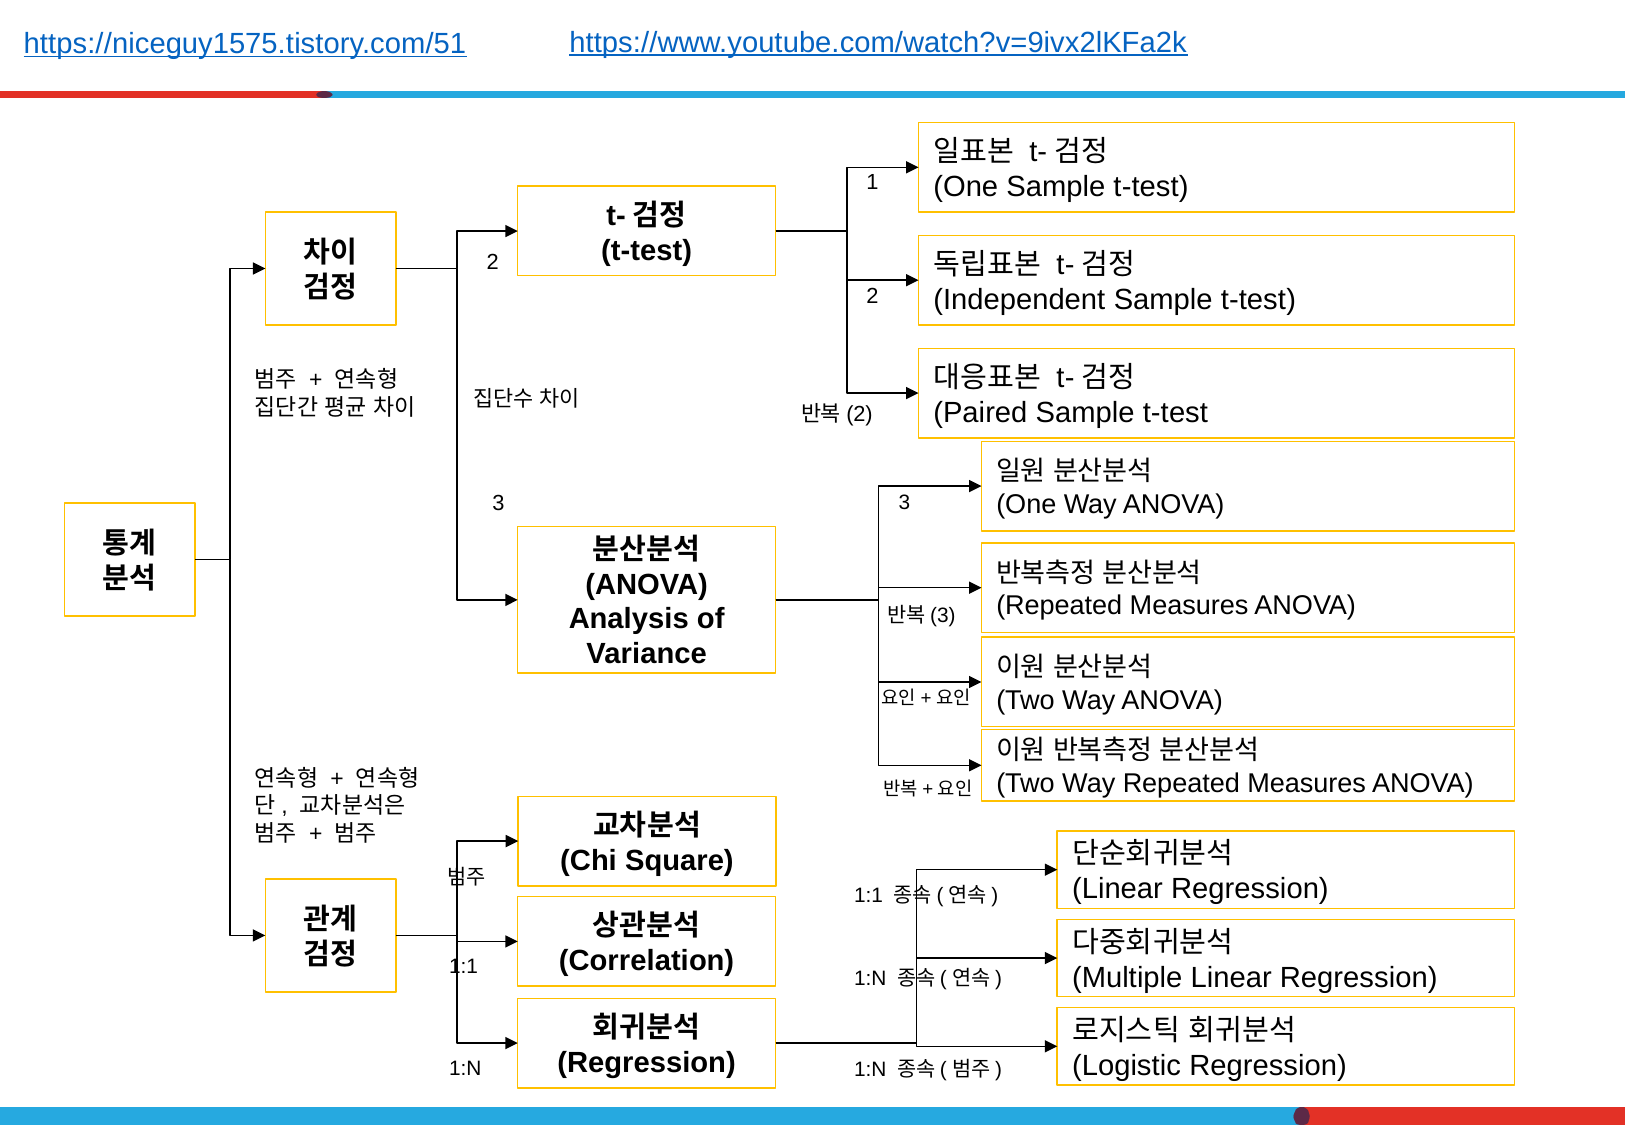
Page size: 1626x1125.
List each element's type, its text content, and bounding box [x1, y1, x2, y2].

text_box 분산분석 (ANOVA) Analysis of Variance [517, 526, 770, 674]
text_box t-검정 (t-test) [517, 186, 770, 276]
text_box 이원 반복측정 분산분석 (Two Way Repeated Measures ANOVA) [985, 729, 1515, 802]
text_box 1:N [434, 1051, 497, 1088]
picture [0, 91, 1625, 98]
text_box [775, 1042, 1058, 1047]
text_box 일표본 t-검정 (One Sample t-test) [918, 122, 1515, 213]
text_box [194, 268, 266, 559]
text_box 다중회귀분석 (Multiple Linear Regression) [1063, 919, 1515, 997]
text_box 1:N 종속(범주) [839, 1055, 1034, 1089]
text_box 연속형 + 연속형 단, 교차분석은 범주 + 범주 [270, 756, 469, 854]
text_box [395, 840, 519, 933]
text_box 로지스틱 회귀분석 (Logistic Regression) [1057, 1007, 1515, 1086]
text_box 독립표본 t-검정 (Independent Sample t-test) [923, 235, 1515, 325]
text_box 차이 검정 [265, 212, 396, 325]
text_box https://www.youtube.com/watch?v=9ivx2lKFa2k [554, 15, 1203, 66]
text_box 이원 분산분석 (Two Way ANOVA) [986, 637, 1515, 727]
text_box 회귀분석 (Regression) [517, 998, 776, 1088]
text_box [395, 935, 518, 1044]
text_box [194, 559, 266, 936]
text_box 일원 분산분석 (One Way ANOVA) [981, 441, 1515, 531]
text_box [775, 869, 1058, 957]
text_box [775, 167, 919, 229]
text_box 반복(2) [786, 402, 888, 433]
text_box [775, 957, 1058, 1042]
text_box https://niceguy1575.tistory.com/51 [8, 17, 482, 68]
picture [0, 1107, 1625, 1125]
text_box 교차분석 (Chi Square) [518, 796, 777, 886]
text_box 1 [851, 160, 894, 165]
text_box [775, 485, 982, 587]
text_box 상관분석 (Correlation) [523, 896, 770, 987]
text_box 반복측정 분산분석 (Repeated Measures ANOVA) [986, 542, 1515, 633]
text_box 대응표본 t-검정 (Paired Sample t-test [918, 348, 1515, 438]
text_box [775, 599, 982, 683]
text_box 통계 분석 [64, 503, 189, 617]
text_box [775, 689, 982, 766]
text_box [395, 230, 518, 267]
text_box 관계 검정 [265, 878, 390, 992]
text_box 단순회귀분석 (Linear Regression) [1057, 831, 1515, 909]
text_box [775, 230, 919, 394]
text_box 반복+요인 [868, 769, 987, 807]
text_box 범주 + 연속형 집단간 평균 차이 [270, 357, 390, 428]
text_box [775, 587, 982, 598]
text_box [395, 268, 518, 601]
text_box 집단수 차이 [523, 376, 595, 418]
